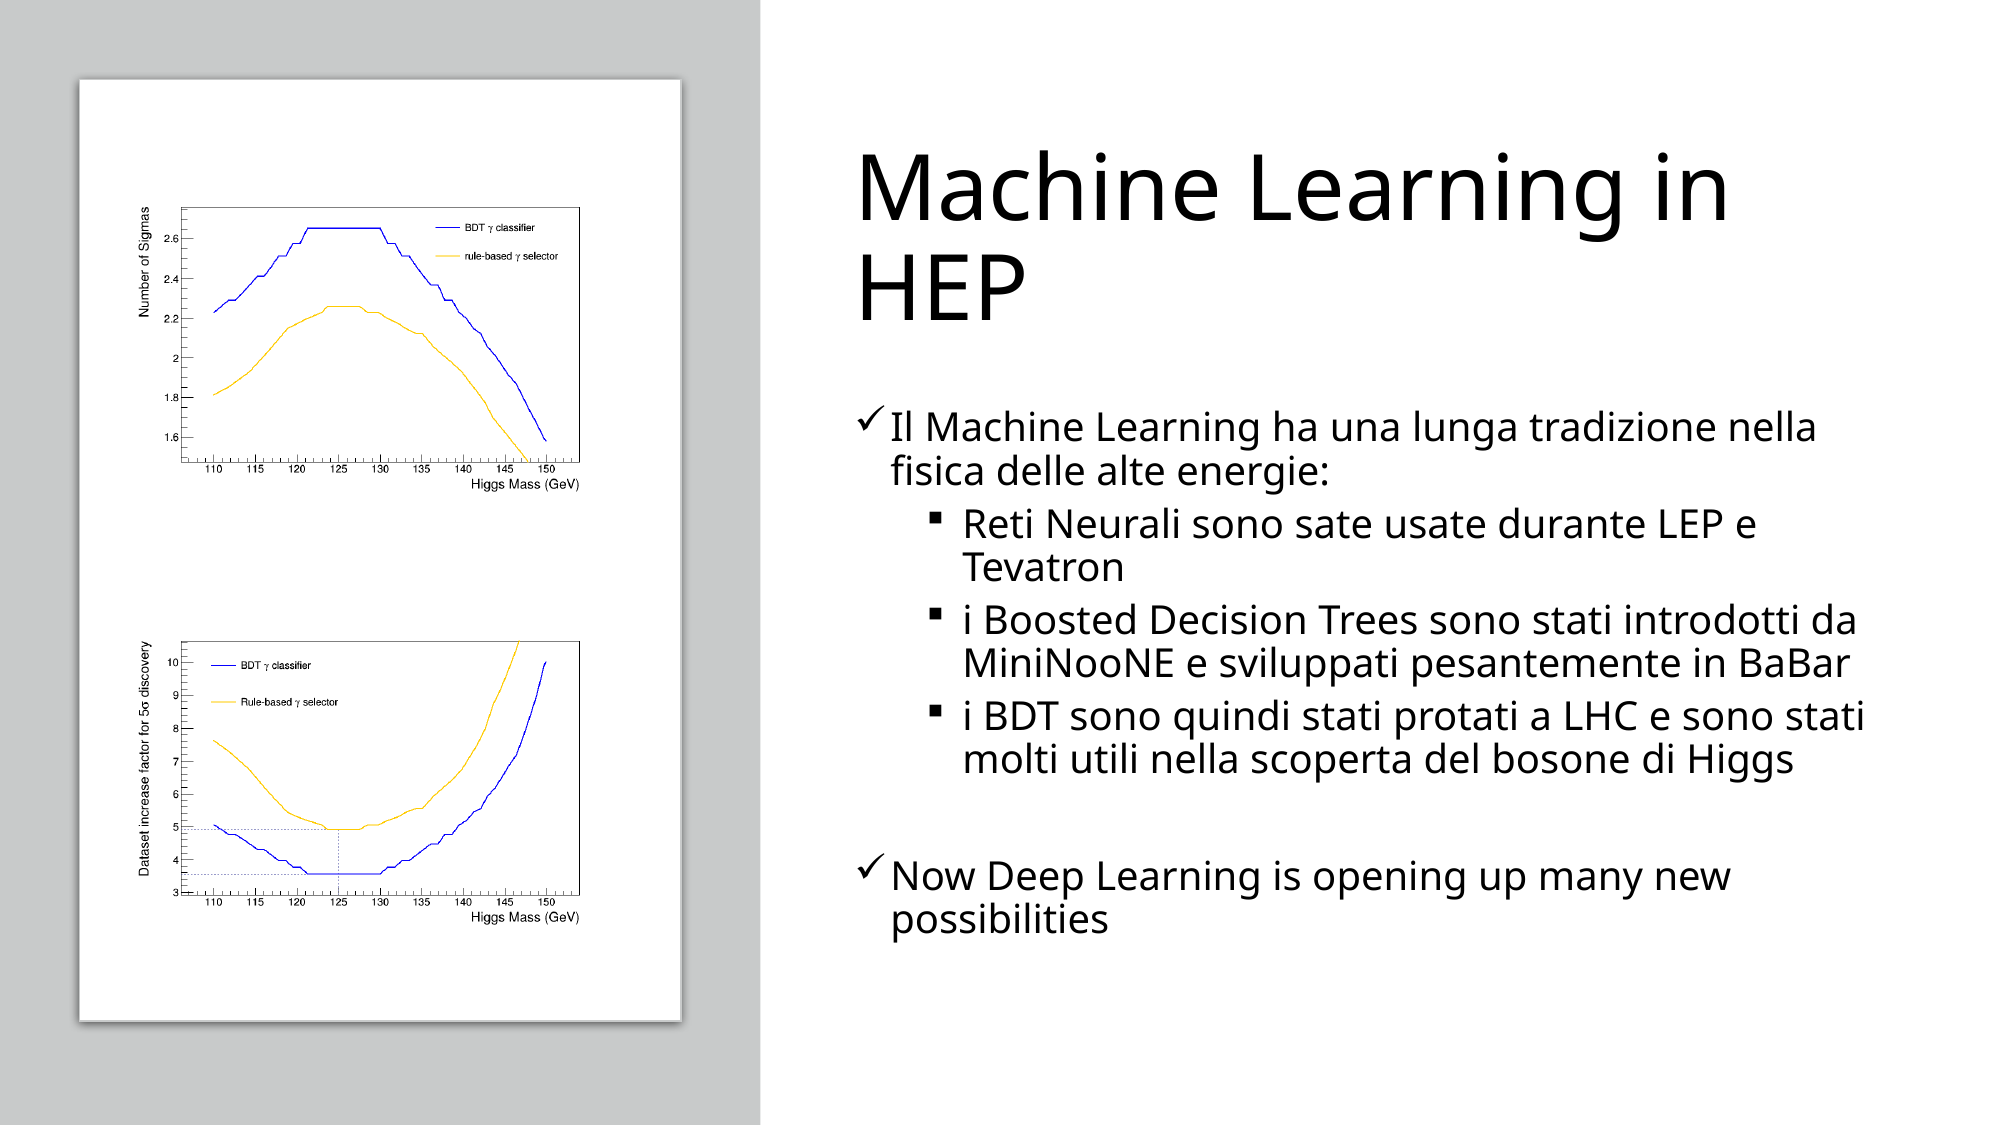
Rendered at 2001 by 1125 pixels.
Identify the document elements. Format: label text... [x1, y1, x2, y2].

text_box [0, 0, 761, 1125]
picture [131, 175, 629, 493]
list Il Machine Learning ha una lunga tradizione nella fisica delle alte energie: Reti Neurali sono sate usate durante LEP e Tevatron i Boosted Decision Trees sono stati introdotti da MiniNooNE e sviluppati pesantemente in BaBar i BDT sono quindi stati protati a LHC e sono stati molti utili nella scoperta del bosone di Higgs Now Deep Learning is opening up many new possibilities [839, 399, 1893, 1021]
picture [131, 609, 629, 927]
text_box [78, 78, 682, 1022]
title Machine Learning in HEP [839, 103, 1893, 379]
